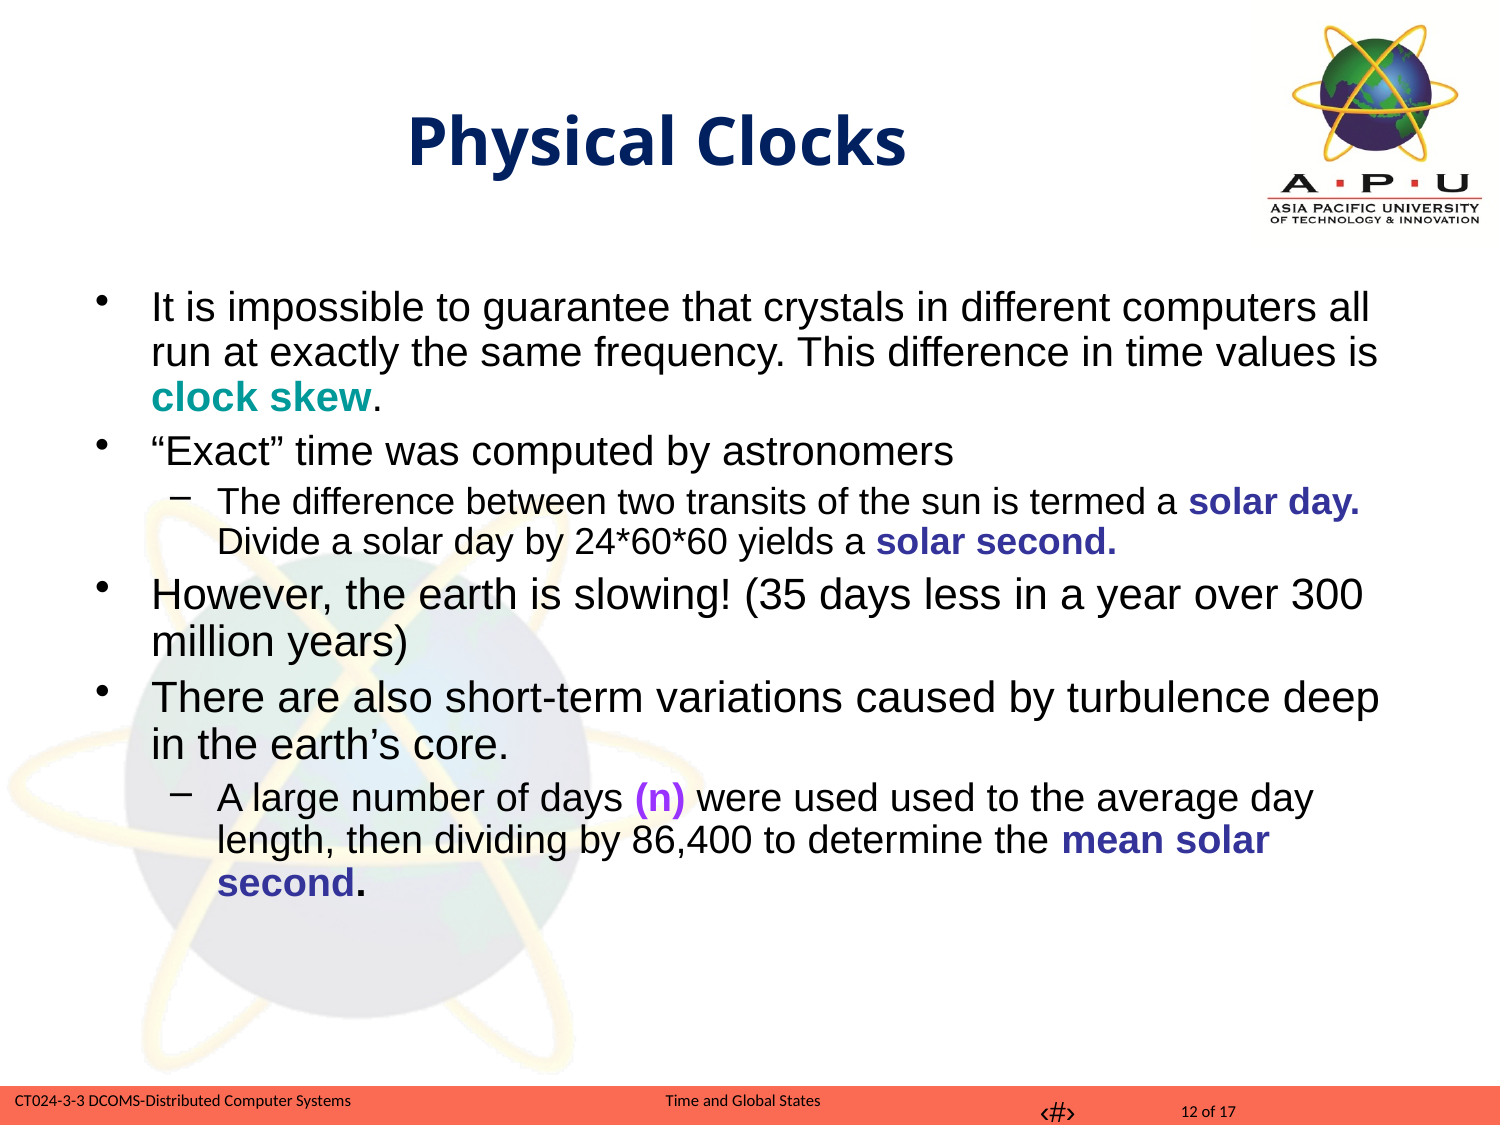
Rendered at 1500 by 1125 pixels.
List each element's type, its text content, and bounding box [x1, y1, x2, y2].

list It is impossible to guarantee that crystals in different computers all run at exactly the same frequency. This difference in time values is clock skew. “Exact” time was computed by astronomers The difference between two transits of the sun is termed a solar day. Divide a solar day by 24*60*60 yields a solar second. However, the earth is slowing! (35 days less in a year over 300 million years) There are also short-term variations caused by turbulence deep in the earth’s core. A large number of days (n) were used used to the average day length, then dividing by 86,400 to determine the mean solar second. [79, 278, 1430, 1021]
picture [1251, 0, 1500, 249]
footer ‹#› [1025, 1086, 1500, 1125]
title Physical Clocks [79, 45, 1235, 233]
